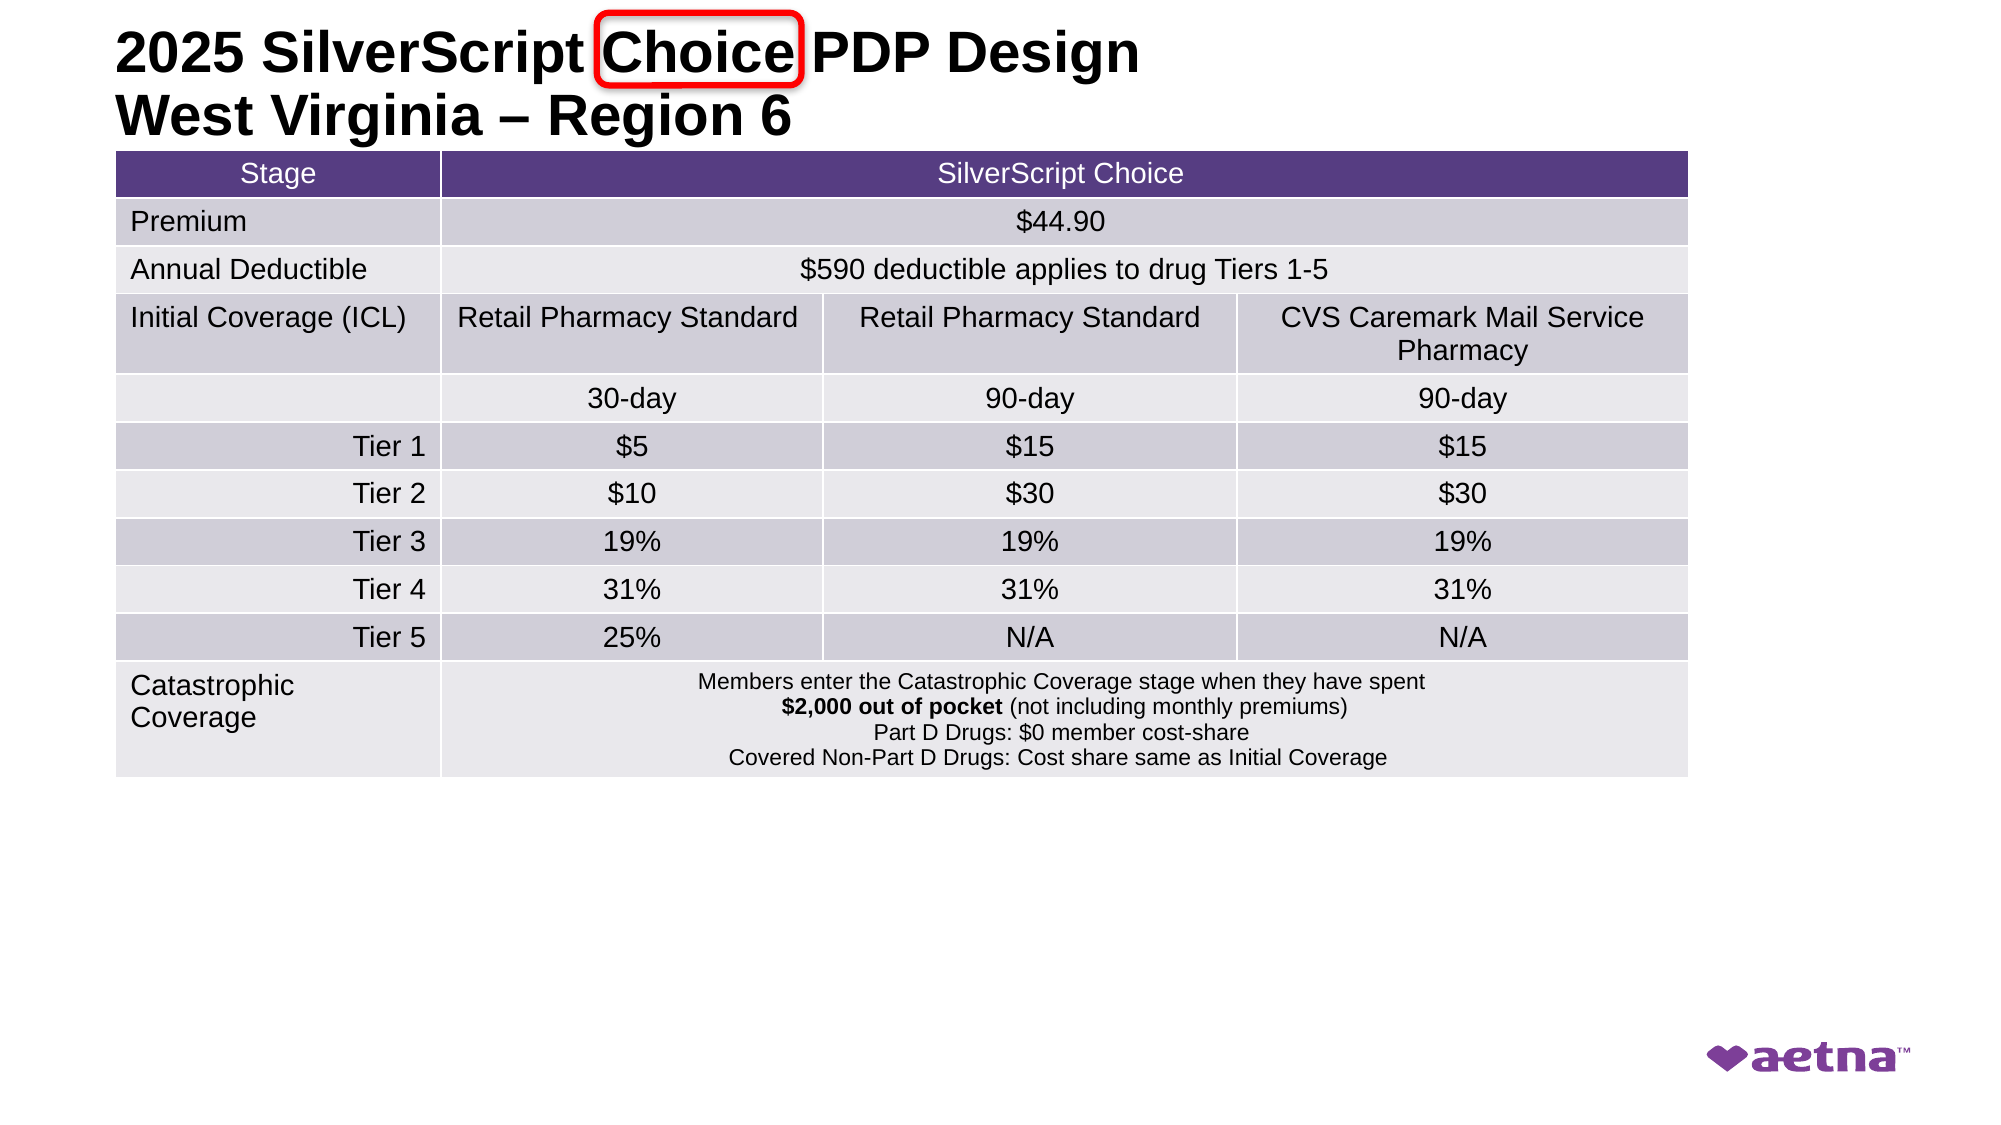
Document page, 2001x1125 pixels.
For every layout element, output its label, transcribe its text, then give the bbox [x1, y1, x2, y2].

table_cell 90-day [824, 375, 1236, 421]
table_cell Members enter the Catastrophic Coverage stage when they have spent $2,000 out of pocket (not including monthly premiums) Part D Drugs: $0 member cost-share Covered Non-Part D Drugs: Cost share same as Initial Coverage [442, 662, 1688, 777]
table_cell 31% [824, 566, 1236, 612]
table_cell 30-day [442, 375, 822, 421]
text_box [596, 11, 803, 87]
table_cell 25% [442, 614, 822, 660]
table_cell 31% [1238, 566, 1688, 612]
table_cell $590 deductible applies to drug Tiers 1-5 [442, 247, 1688, 293]
table_cell 19% [824, 519, 1236, 565]
title 2025 SilverScript Choice PDP Design West Virginia – Region 6 [115, 22, 596, 88]
table_cell $30 [824, 471, 1236, 517]
title 2025 SilverScript Choice PDP Design West Virginia – Region 6 [800, 22, 1305, 88]
table_cell $15 [1238, 423, 1688, 469]
table_cell Retail Pharmacy Standard [824, 294, 1236, 373]
table_header SilverScript Choice [442, 151, 1688, 197]
table_cell Tier 4 [116, 566, 440, 612]
table_cell $10 [442, 471, 822, 517]
table_cell 19% [1238, 519, 1688, 565]
table_cell Tier 2 [116, 471, 440, 517]
table_cell N/A [1238, 614, 1688, 660]
table_cell Tier 3 [116, 519, 440, 565]
table_cell N/A [824, 614, 1236, 660]
table_cell CVS Caremark Mail Service Pharmacy [1238, 294, 1688, 373]
table_cell $15 [824, 423, 1236, 469]
table_cell Catastrophic Coverage [116, 662, 440, 777]
table_cell Premium [116, 199, 440, 245]
table_cell $5 [442, 423, 822, 469]
table_cell Initial Coverage (ICL) [116, 294, 440, 373]
table_cell Tier 5 [116, 614, 440, 660]
table_cell Tier 1 [116, 423, 440, 469]
table_cell 19% [442, 519, 822, 565]
table_cell 31% [442, 566, 822, 612]
table_cell 90-day [1238, 375, 1688, 421]
table_cell Annual Deductible [116, 247, 440, 293]
table_cell $30 [1238, 471, 1688, 517]
table_cell Retail Pharmacy Standard [442, 294, 822, 373]
table_cell [116, 375, 440, 421]
table_cell $44.90 [442, 199, 1688, 245]
table_header Stage [116, 151, 440, 197]
